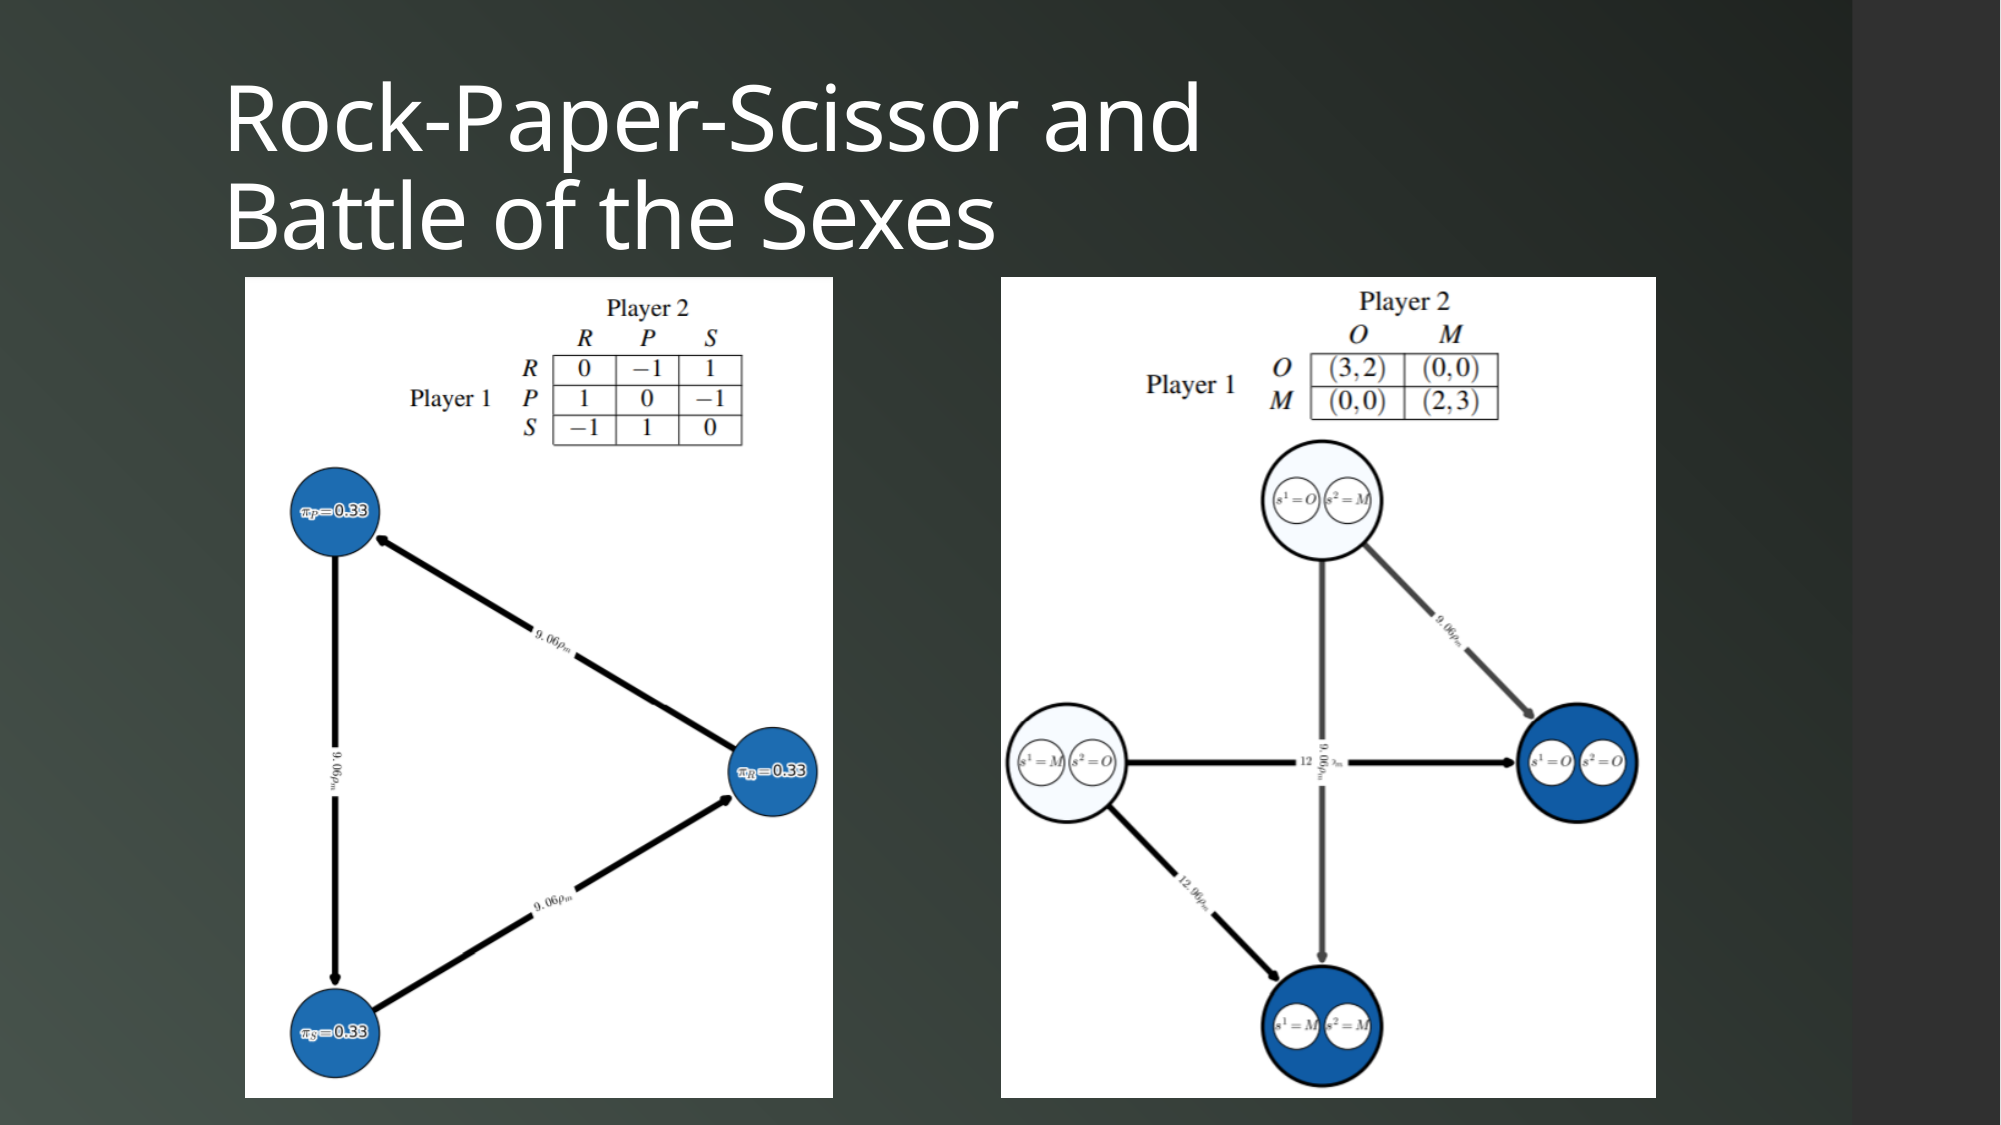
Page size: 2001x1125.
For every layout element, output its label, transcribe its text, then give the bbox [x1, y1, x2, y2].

picture [1001, 277, 1656, 1098]
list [244, 277, 833, 1098]
title Rock-Paper-Scissor and Battle of the Sexes [206, 60, 1797, 278]
